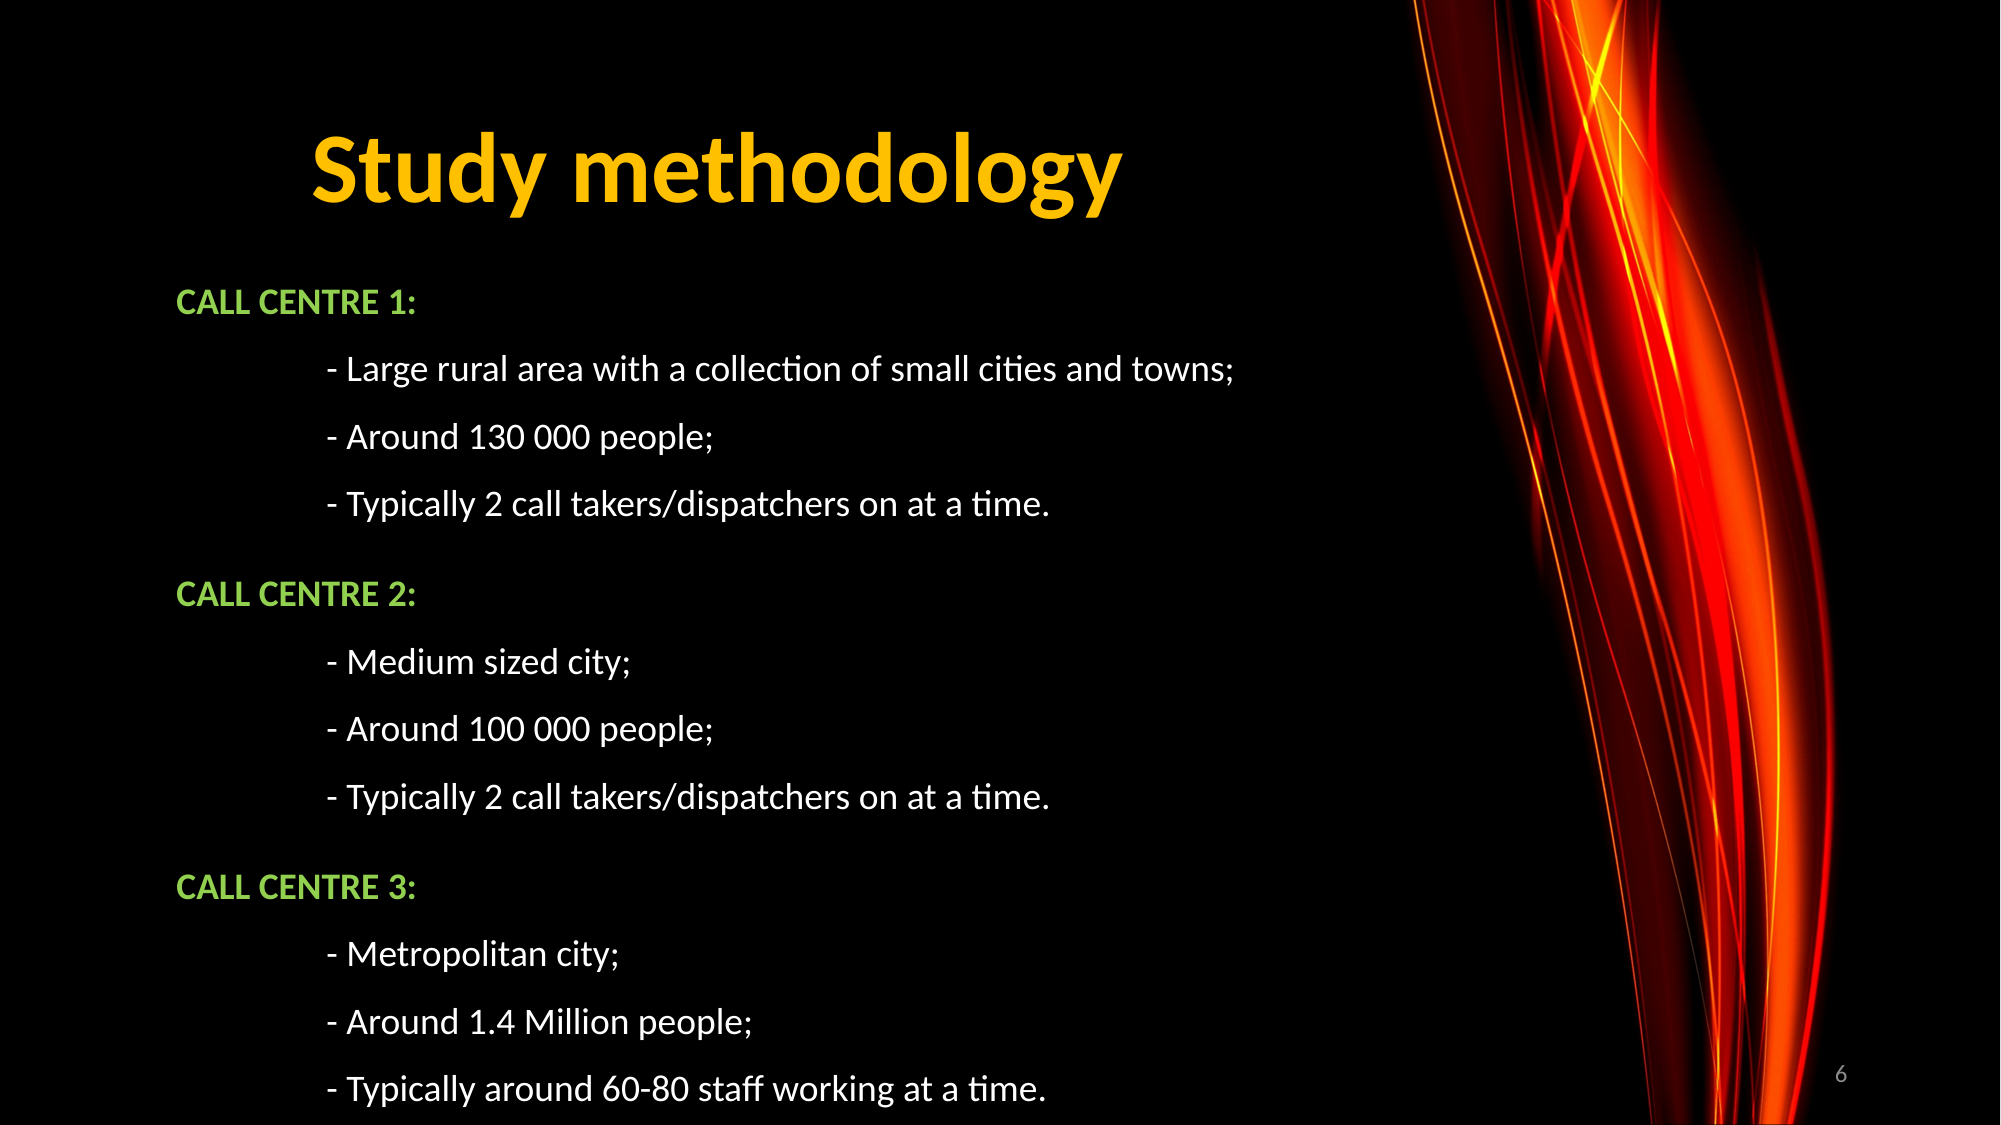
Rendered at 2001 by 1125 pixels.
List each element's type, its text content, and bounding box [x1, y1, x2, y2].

text_box CALL CENTRE 1: - Large rural area with a collection of small cities and towns; - Around 130 000 people; - Typically 2 call takers/dispatchers on at a time. CALL CENTRE 2: - Medium sized city; - Around 100 000 people; - Typically 2 call takers/dispatchers on at a time. CALL CENTRE 3: - Metropolitan city; - Around 1.4 Million people; - Typically around 60-80 staff working at a time. [161, 269, 1274, 1117]
text_box Study methodology [90, 94, 1345, 230]
picture [0, 0, 2001, 1125]
slide_number 6 [1412, 1042, 1863, 1103]
